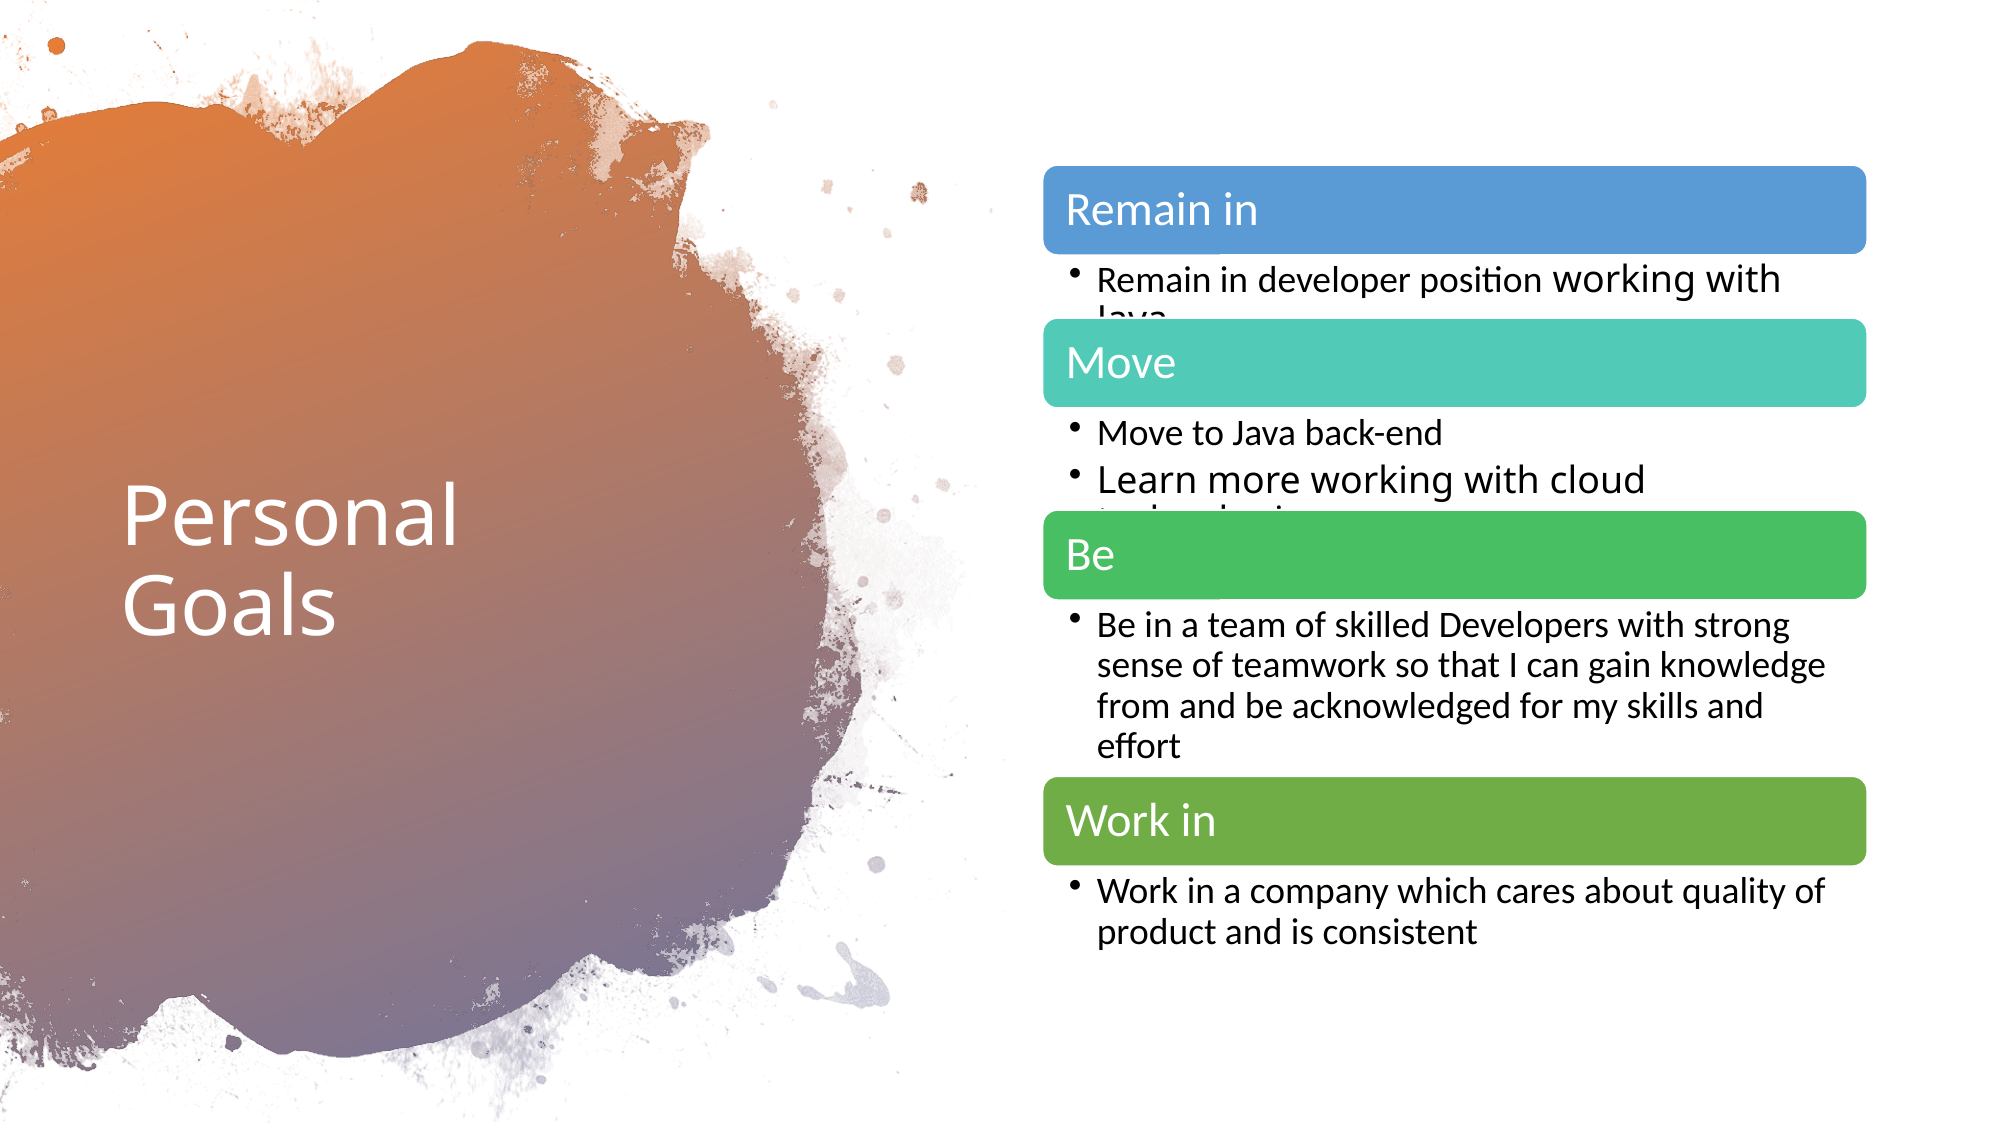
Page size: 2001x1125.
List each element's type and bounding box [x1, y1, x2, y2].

list [1042, 156, 1868, 969]
picture [0, 0, 2000, 1125]
